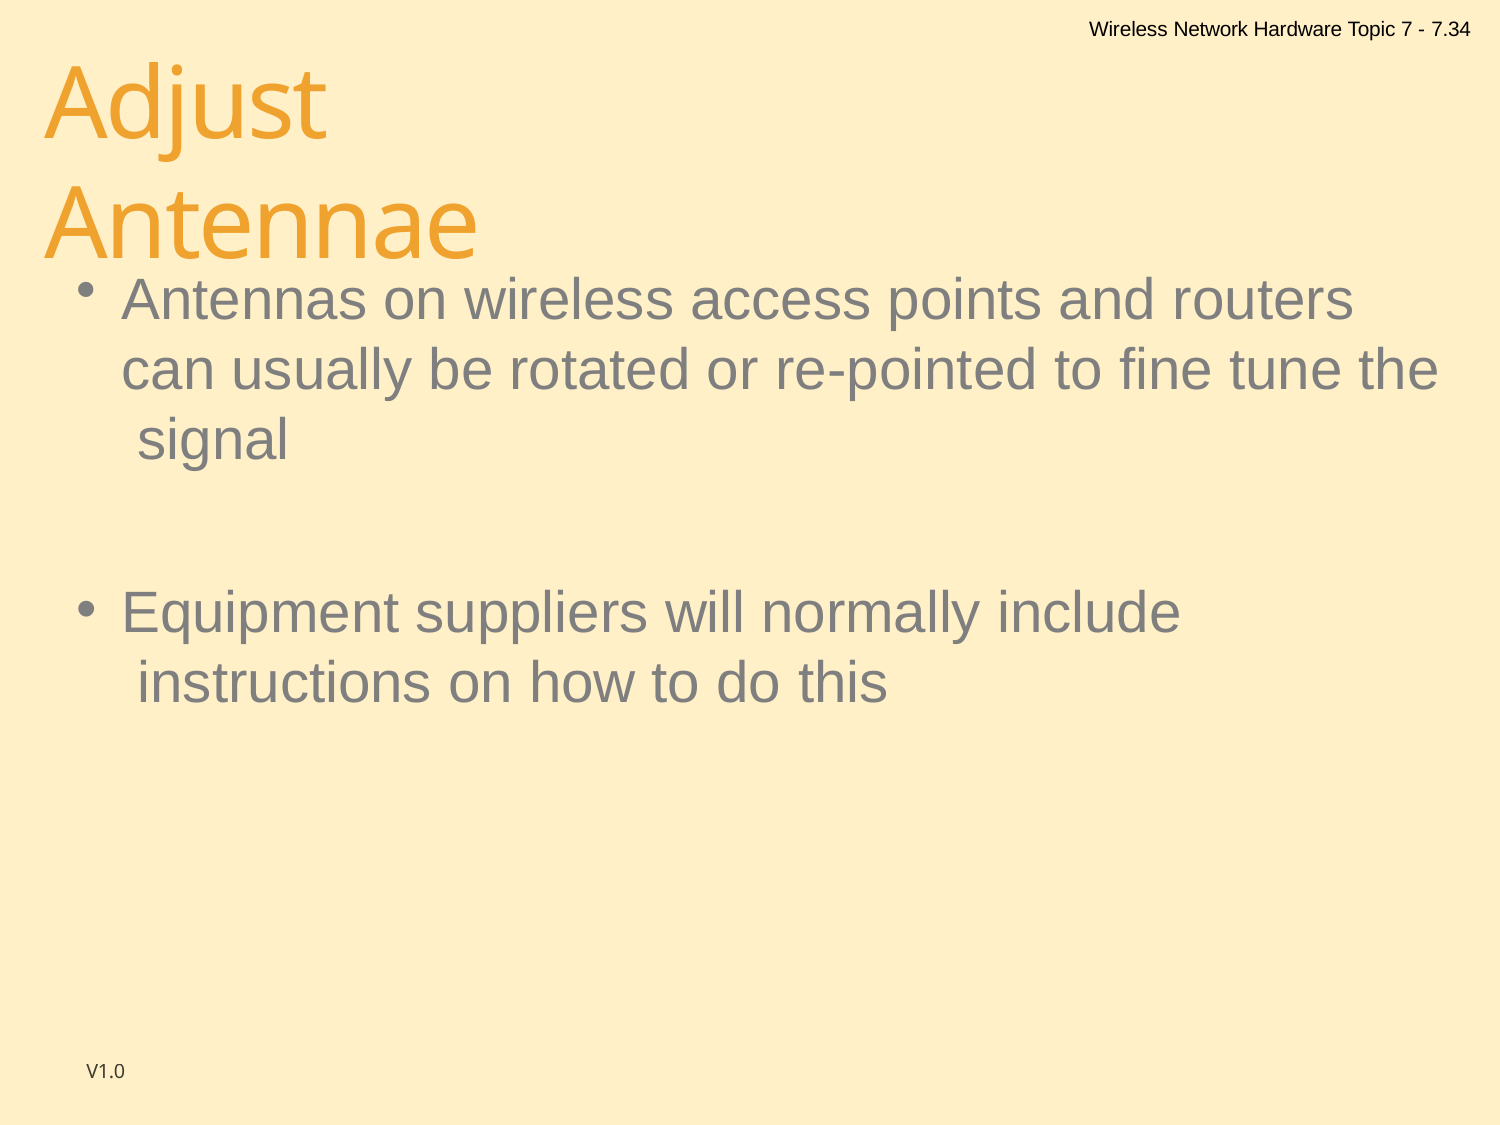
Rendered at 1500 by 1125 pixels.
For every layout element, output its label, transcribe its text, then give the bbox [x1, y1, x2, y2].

text_box Antennas on wireless access points and routers can usually be rotated or re-pointed to fine tune the signal Equipment suppliers will normally include instructions on how to do this [74, 259, 1446, 714]
slide_number V1.0 [84, 744, 591, 1125]
text_box Wireless Network Hardware Topic 7 - 7.34 [1087, 13, 1488, 41]
title Adjust Antennae [42, 36, 720, 279]
